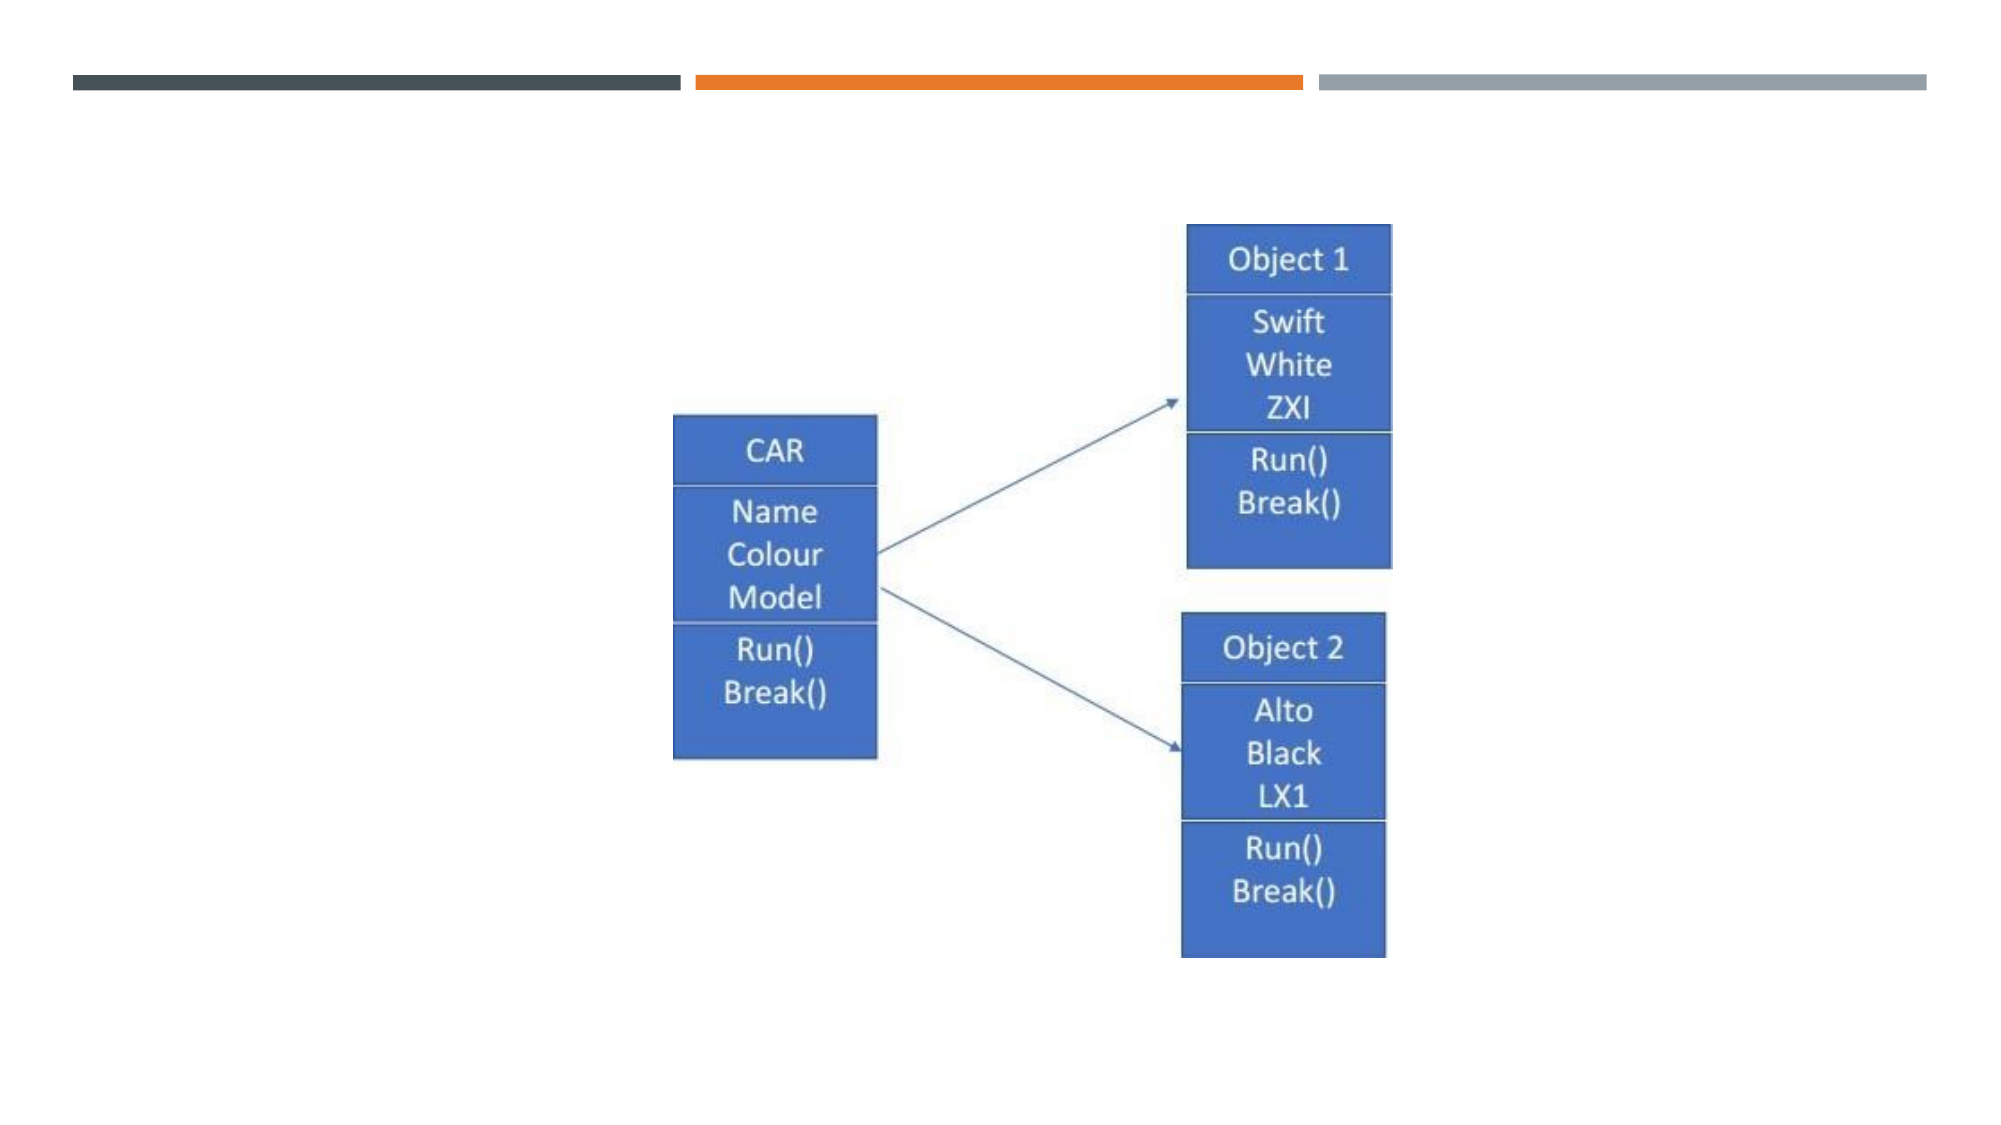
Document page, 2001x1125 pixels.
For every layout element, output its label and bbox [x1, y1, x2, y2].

picture [673, 223, 1394, 958]
